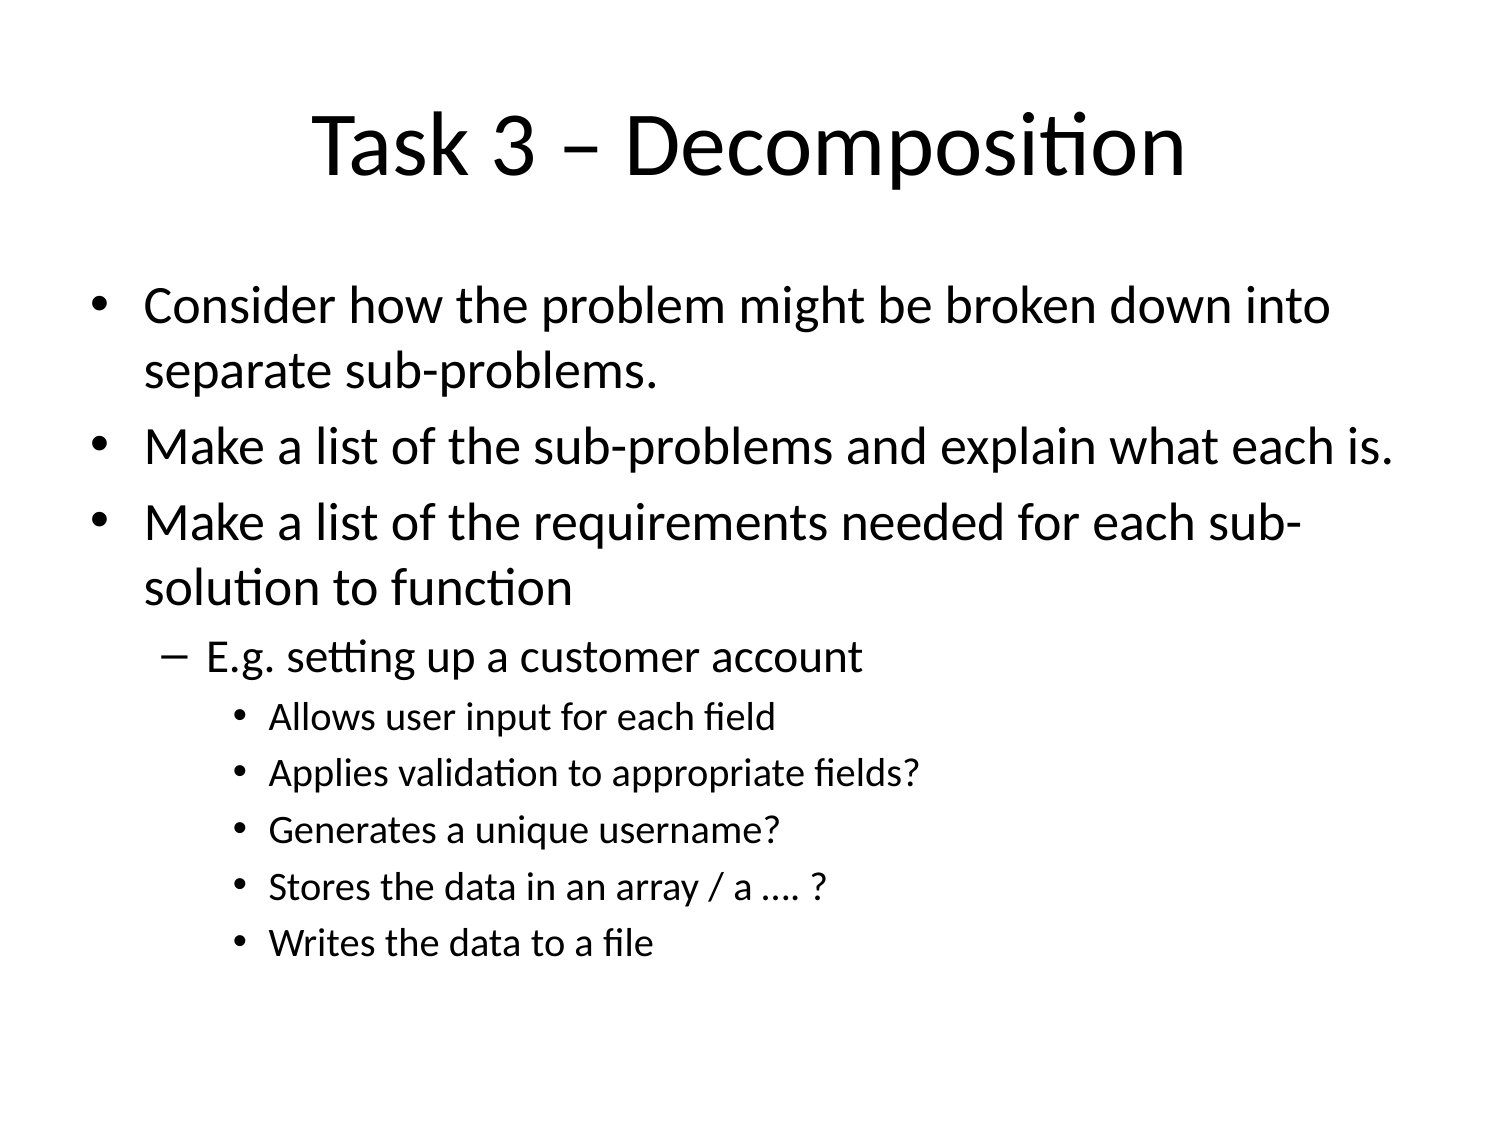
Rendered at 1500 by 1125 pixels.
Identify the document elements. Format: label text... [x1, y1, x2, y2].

list Consider how the problem might be broken down into separate sub-problems. Make a list of the sub-problems and explain what each is. Make a list of the requirements needed for each sub-solution to function E.g. setting up a customer account Allows user input for each field Applies validation to appropriate fields? Generates a unique username? Stores the data in an array / a …. ? Writes the data to a file [75, 262, 1425, 1005]
title Task 3 – Decomposition [75, 45, 1425, 233]
